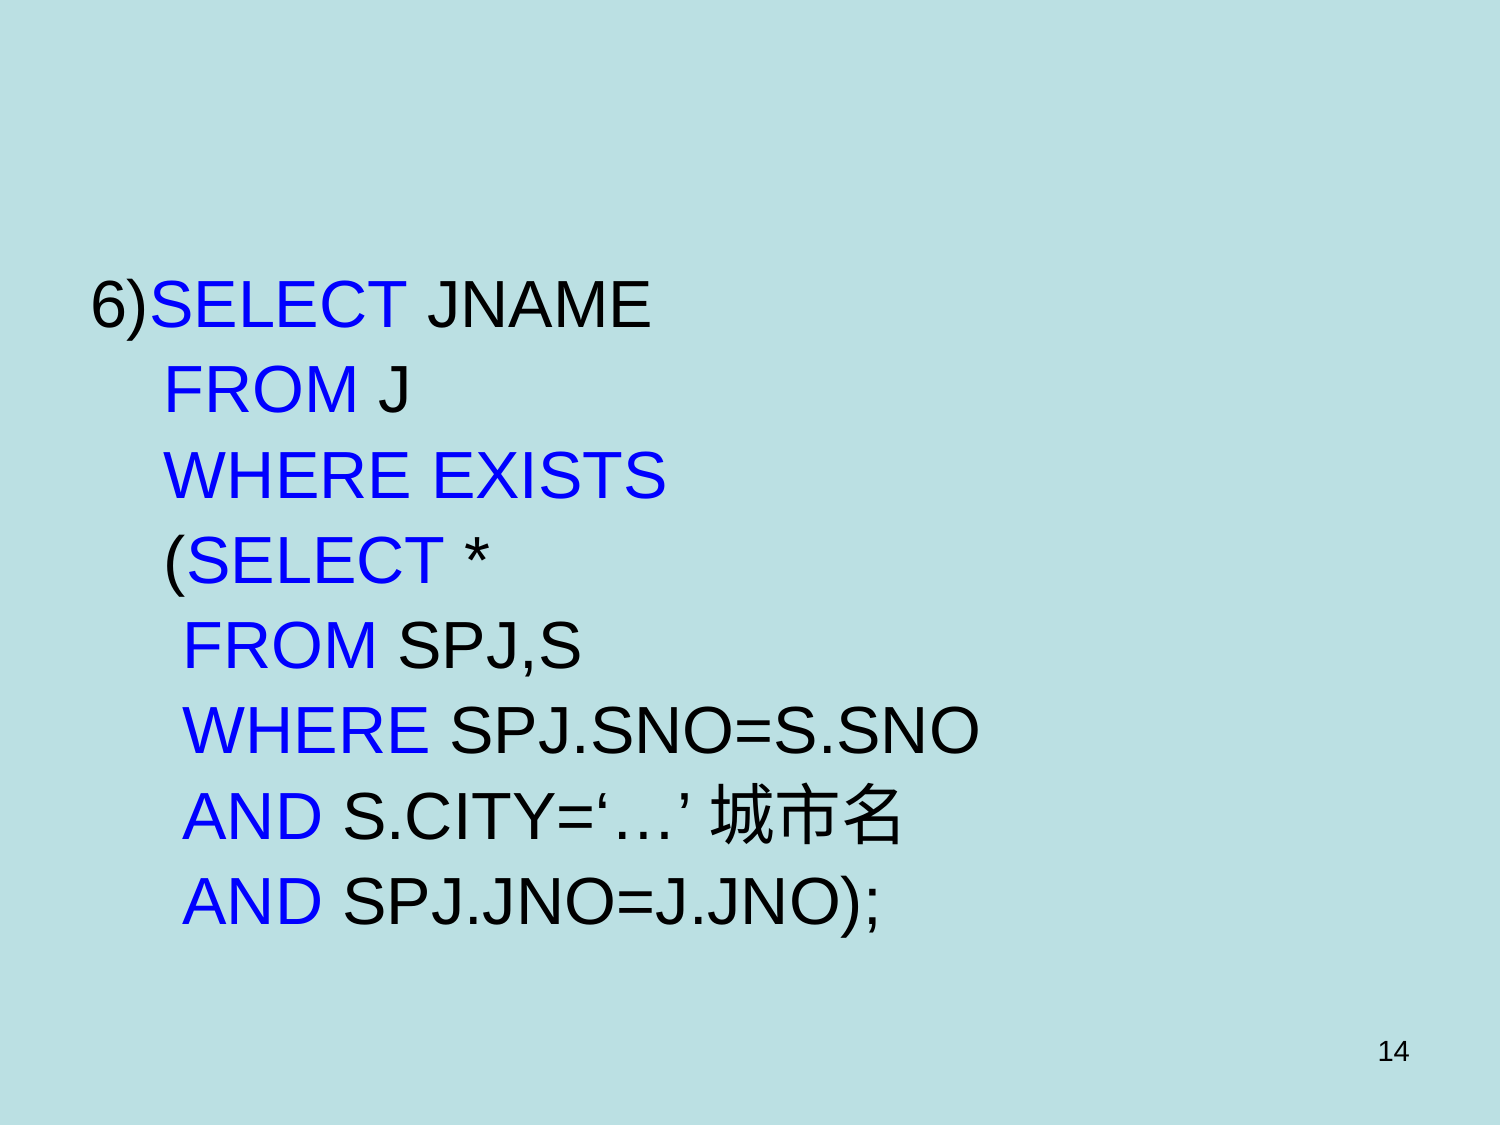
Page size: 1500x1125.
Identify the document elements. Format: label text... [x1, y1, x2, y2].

list 6)SELECT JNAME FROM J WHERE EXISTS (SELECT * FROM SPJ,S WHERE SPJ.SNO=S.SNO AND S.CITY=‘…’城市名 AND SPJ.JNO=J.JNO); [74, 262, 1426, 1006]
slide_number 14 [1074, 1024, 1426, 1103]
